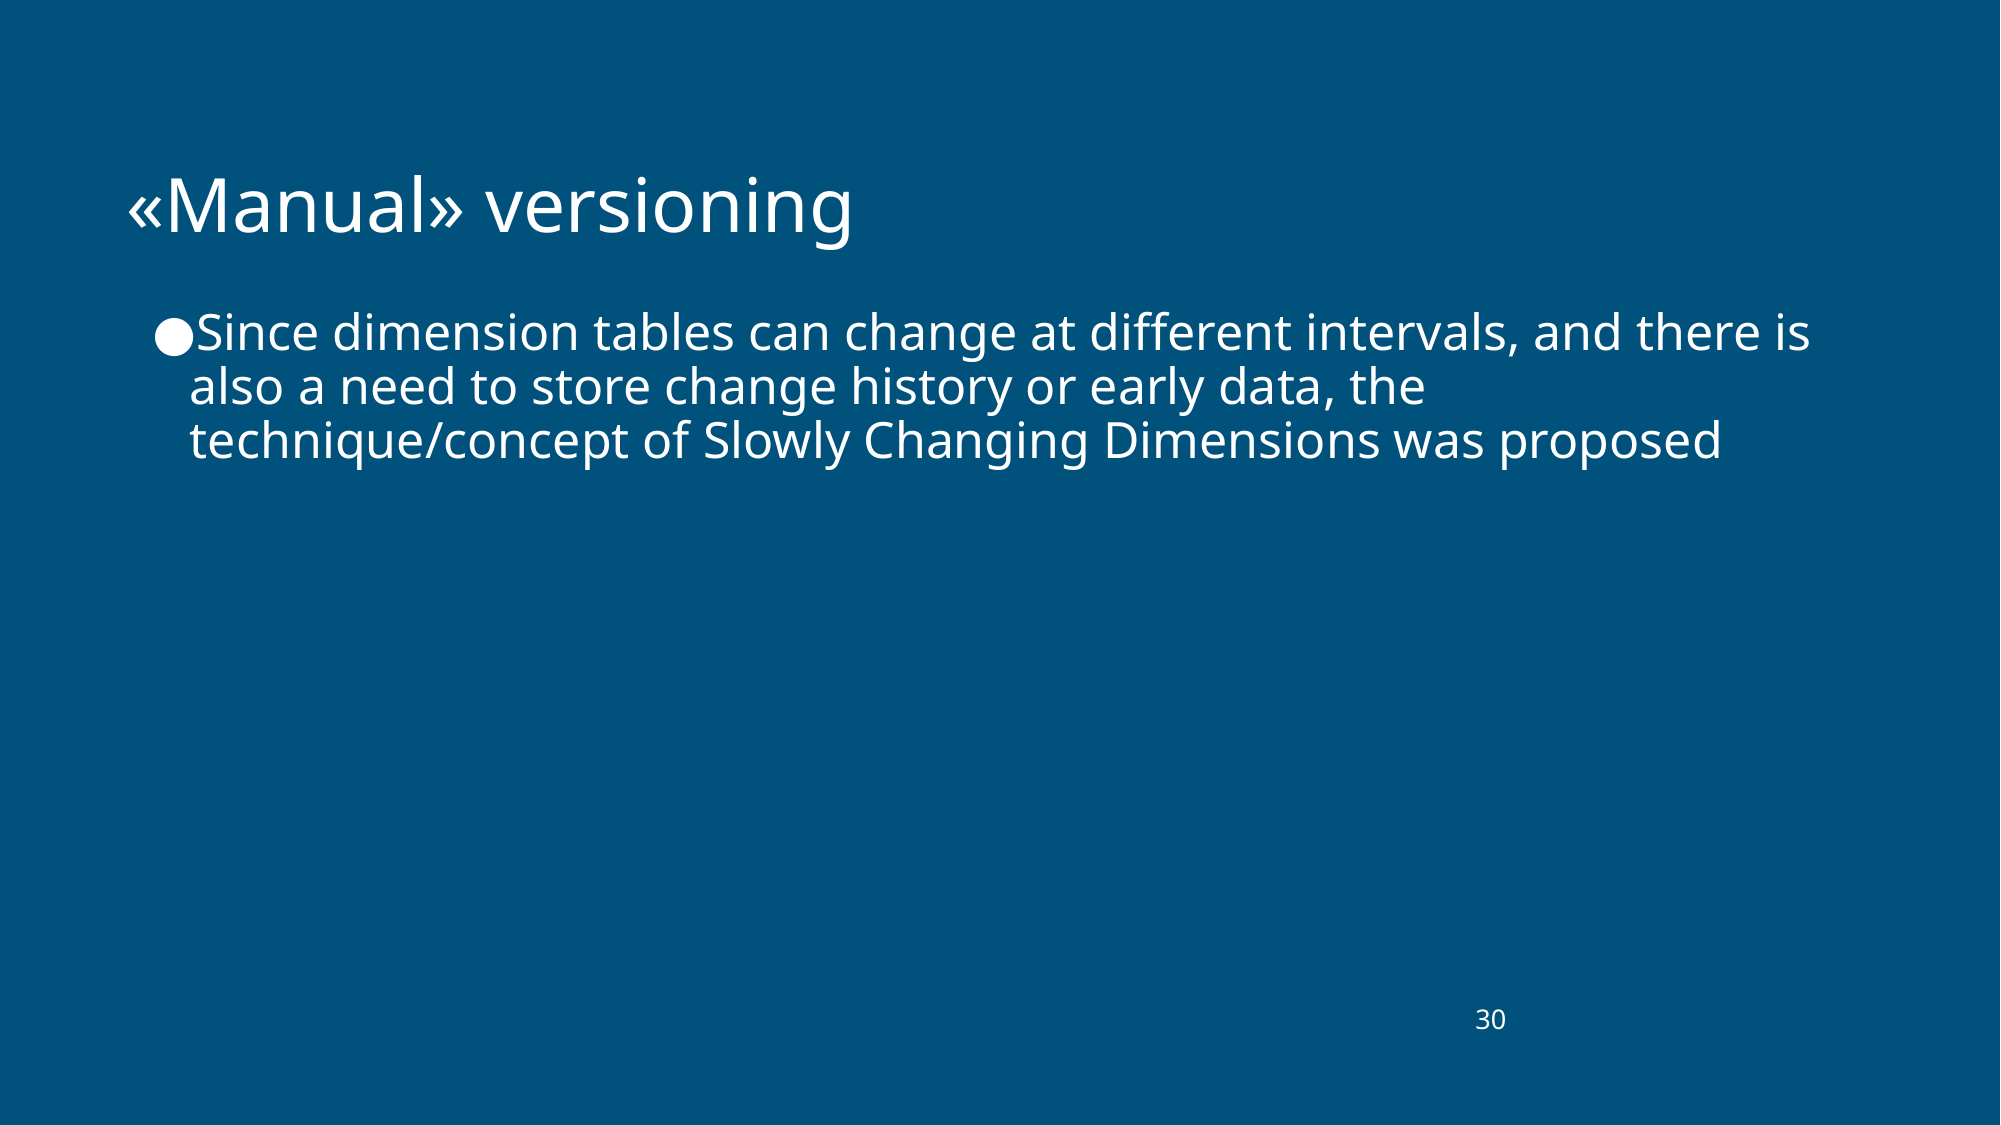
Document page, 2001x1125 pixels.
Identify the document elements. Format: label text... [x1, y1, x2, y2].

list Since dimension tables can change at different intervals, and there is also a need to store change history or early data, the technique/concept of Slowly Changing Dimensions was proposed [137, 299, 1863, 1066]
slide_number ‹#› [1409, 991, 1522, 1051]
title «Manual» versioning [111, 99, 1522, 317]
